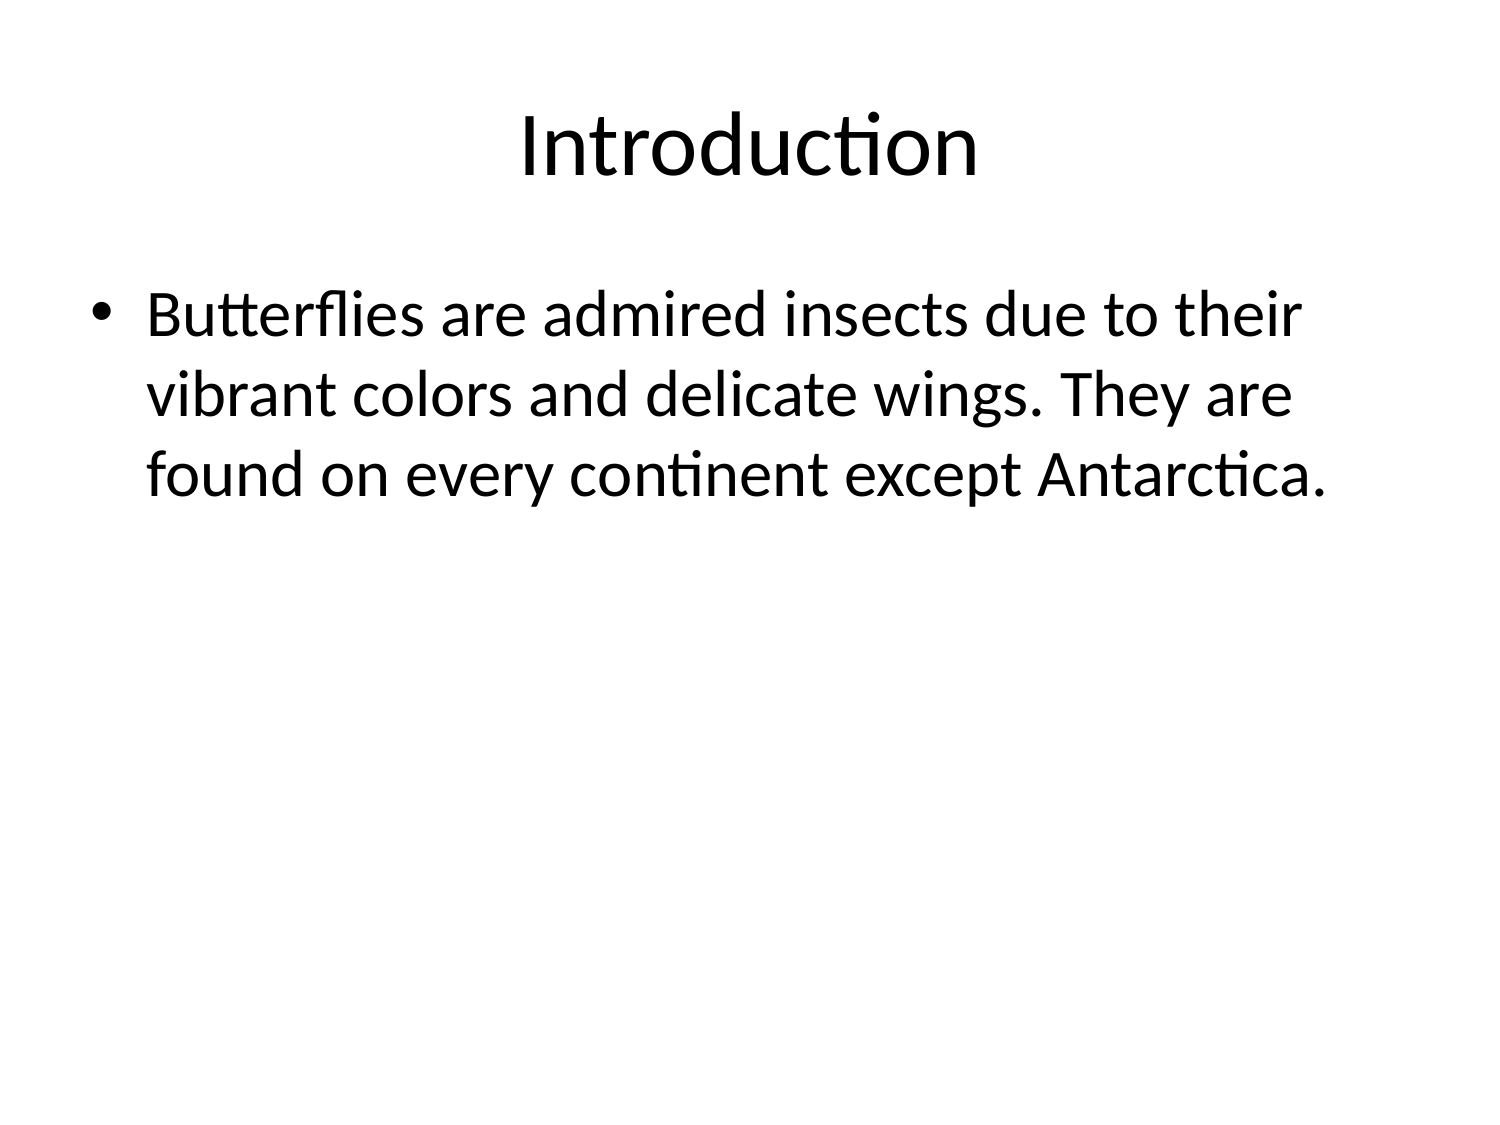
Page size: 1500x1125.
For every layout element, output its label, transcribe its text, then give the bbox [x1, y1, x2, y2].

list Butterflies are admired insects due to their vibrant colors and delicate wings. They are found on every continent except Antarctica. [75, 262, 1425, 1005]
title Introduction [75, 45, 1425, 233]
